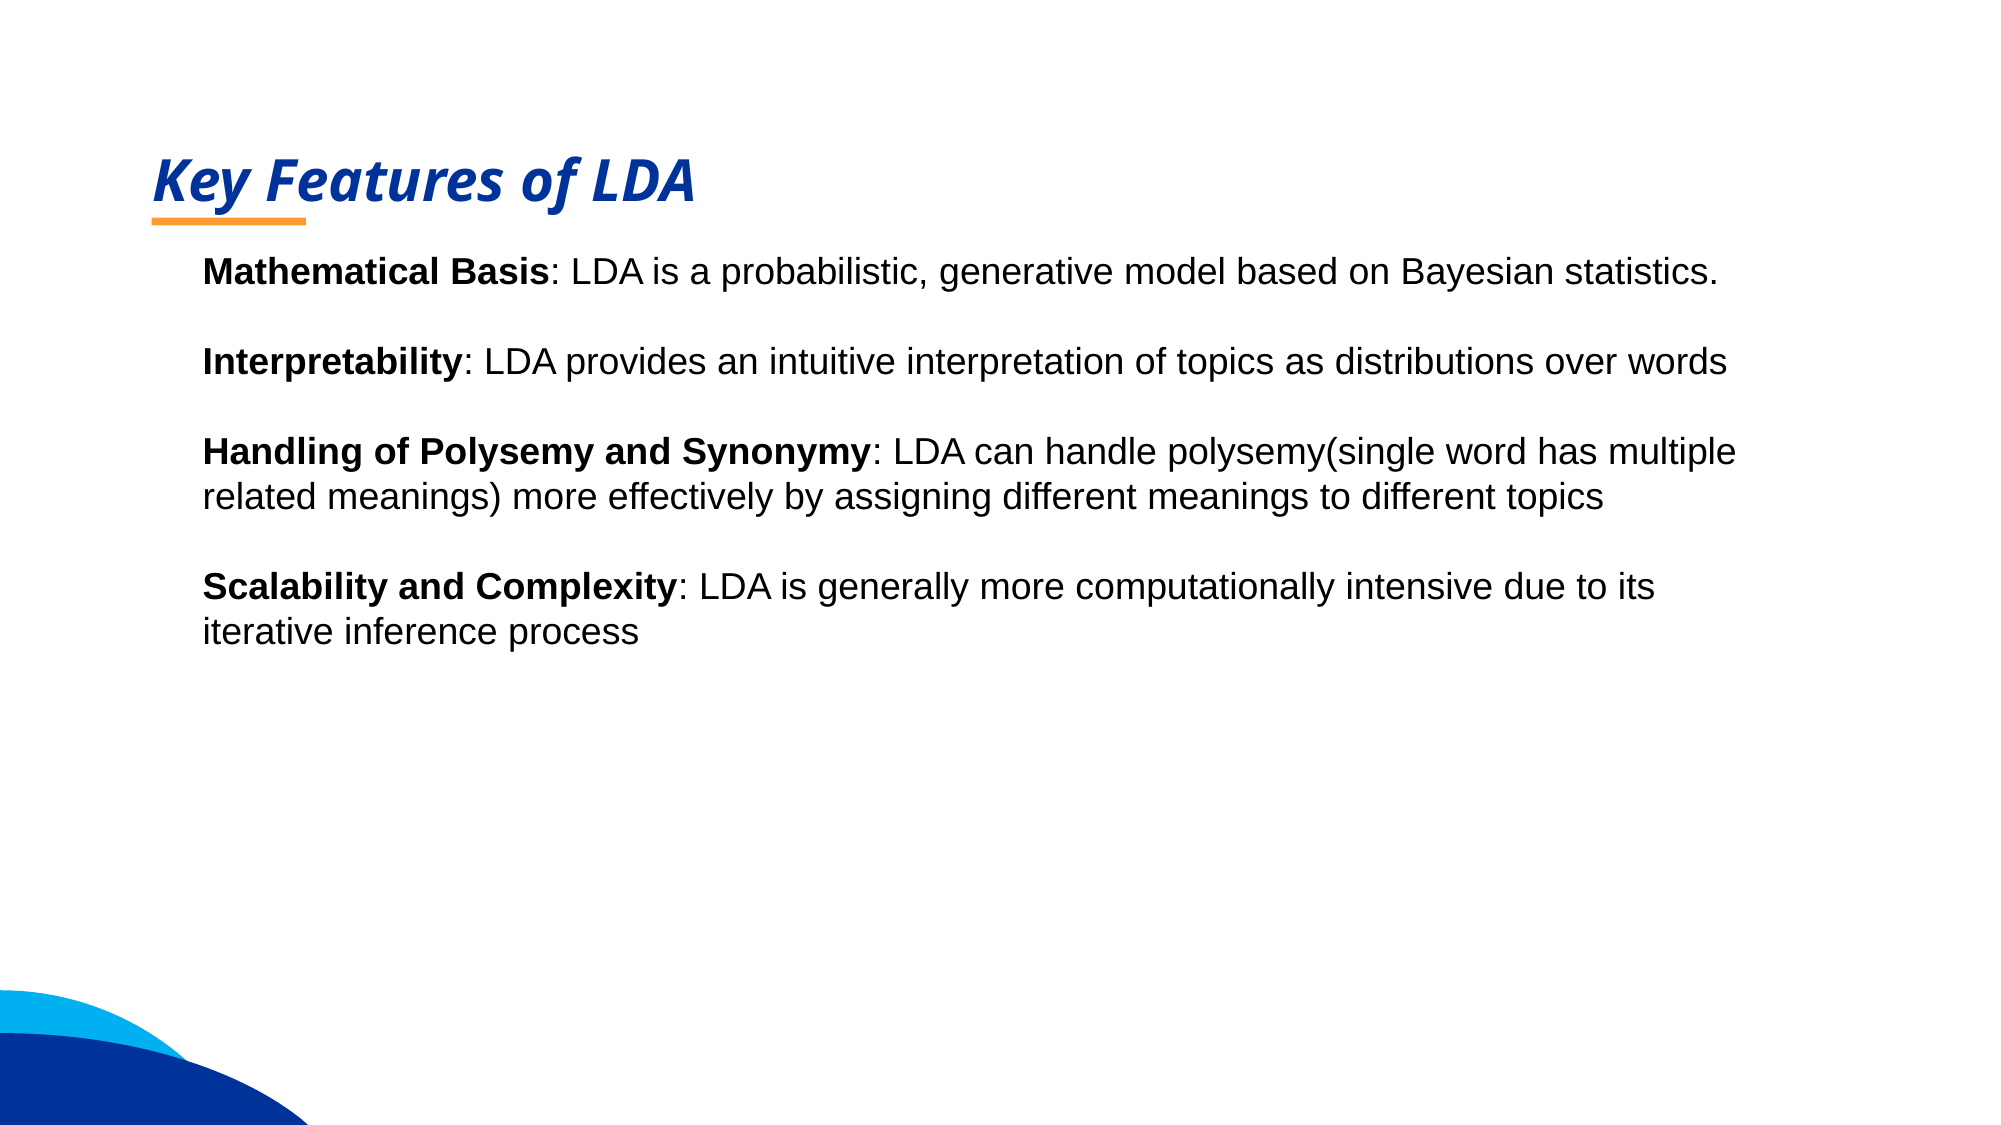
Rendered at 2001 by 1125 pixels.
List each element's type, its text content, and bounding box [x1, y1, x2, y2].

text_box Key Features of LDA [137, 135, 1706, 221]
text_box Mathematical Basis: LDA is a probabilistic, generative model based on Bayesian statistics. Interpretability: LDA provides an intuitive interpretation of topics as distributions over words Handling of Polysemy and Synonymy: LDA can handle polysemy(single word has multiple related meanings) more effectively by assigning different meanings to different topics Scalability and Complexity: LDA is generally more computationally intensive due to its iterative inference process [188, 239, 1788, 660]
